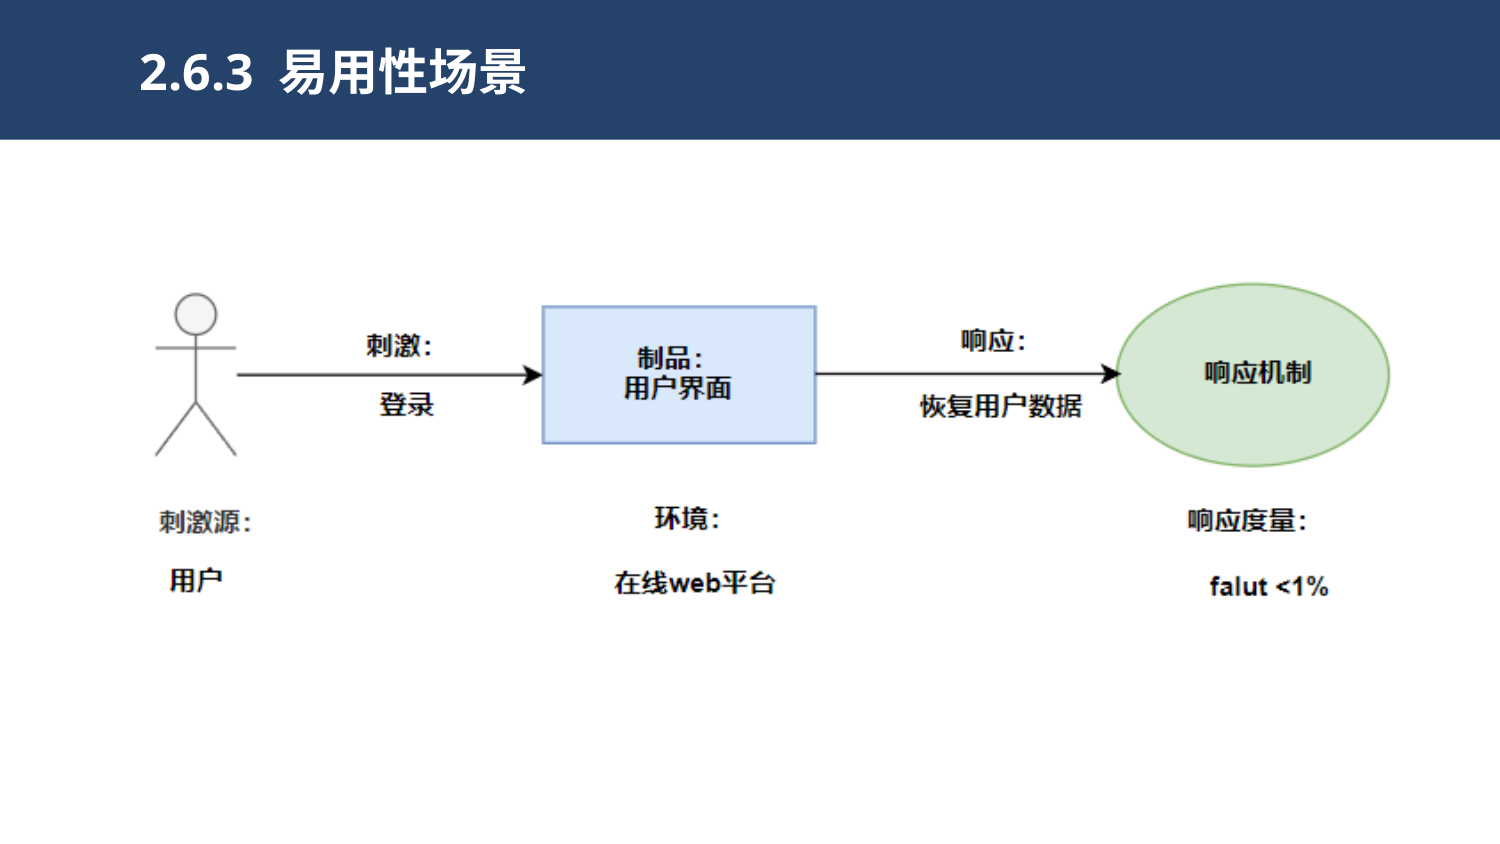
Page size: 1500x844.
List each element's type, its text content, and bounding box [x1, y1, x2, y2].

picture [110, 254, 1456, 646]
text_box 2.6.3 易用性场景 [125, 24, 1406, 116]
text_box [0, 0, 1500, 140]
